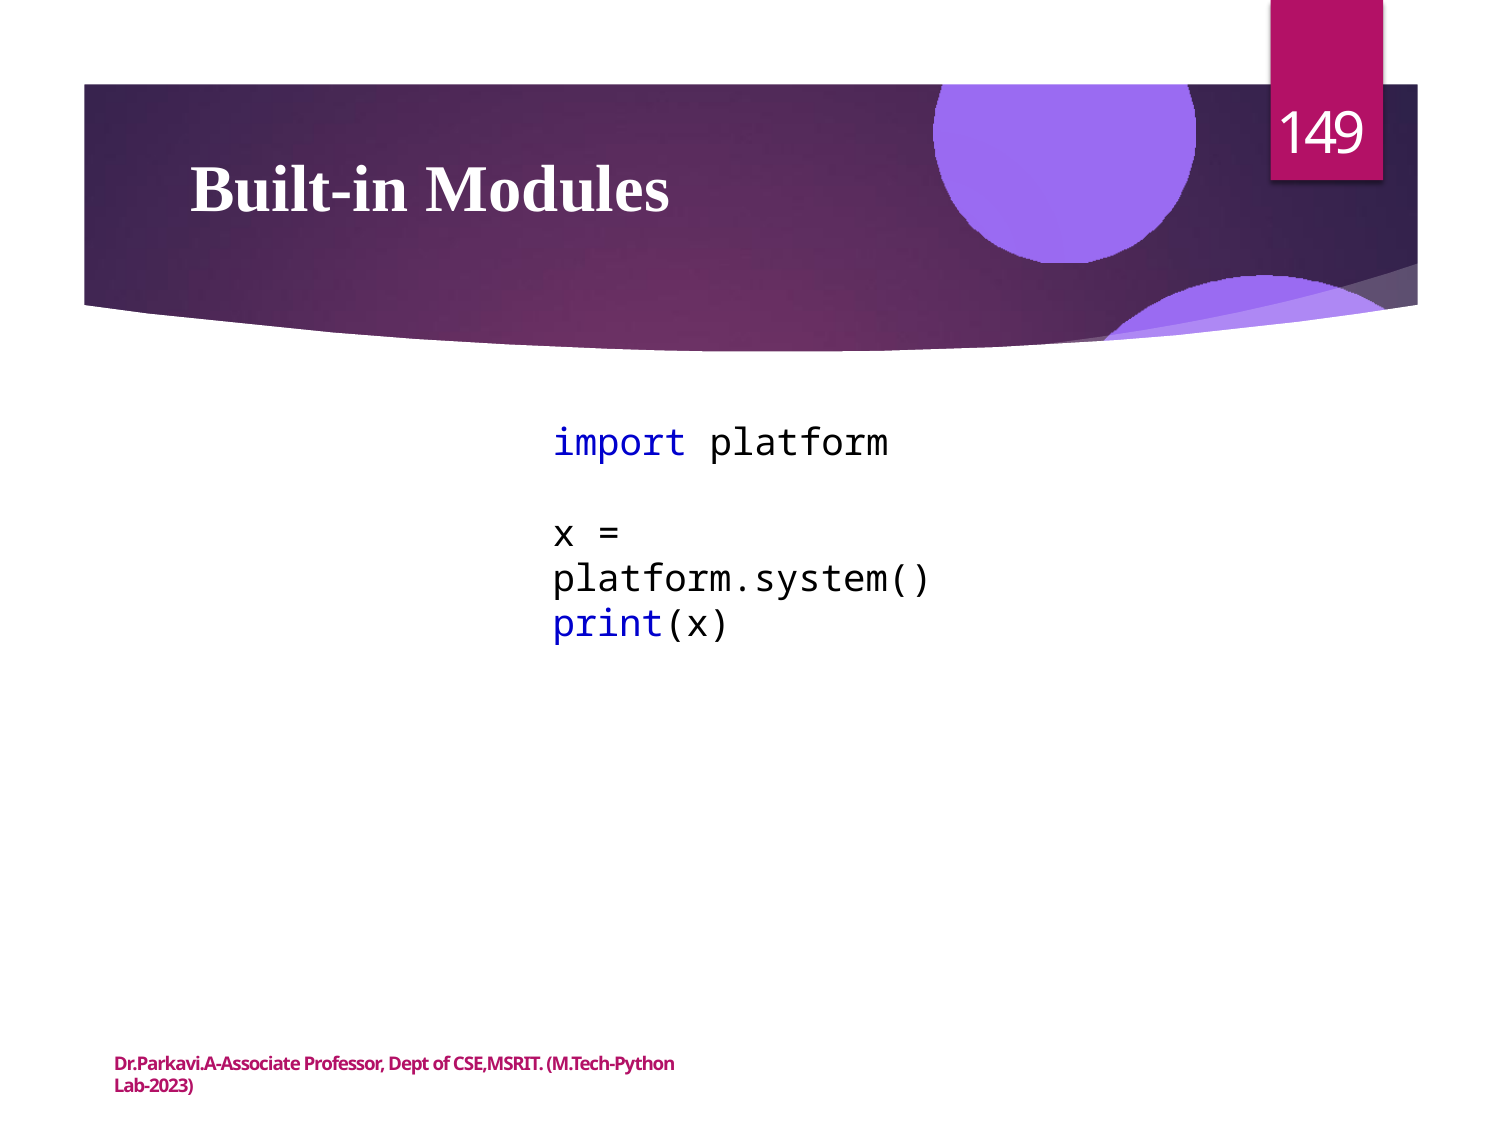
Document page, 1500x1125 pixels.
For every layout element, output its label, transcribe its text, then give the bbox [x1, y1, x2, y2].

title Built-in Modules [188, 142, 673, 333]
picture [85, 0, 1417, 351]
slide_number Dr.Parkavi.A-Associate Professor, Dept of CSE,MSRIT. (M.Tech-Python Lab-2023) [111, 1049, 698, 1125]
text_box import platform x = platform.system() print(x) [550, 416, 987, 645]
text_box 149 [1274, 93, 1376, 166]
